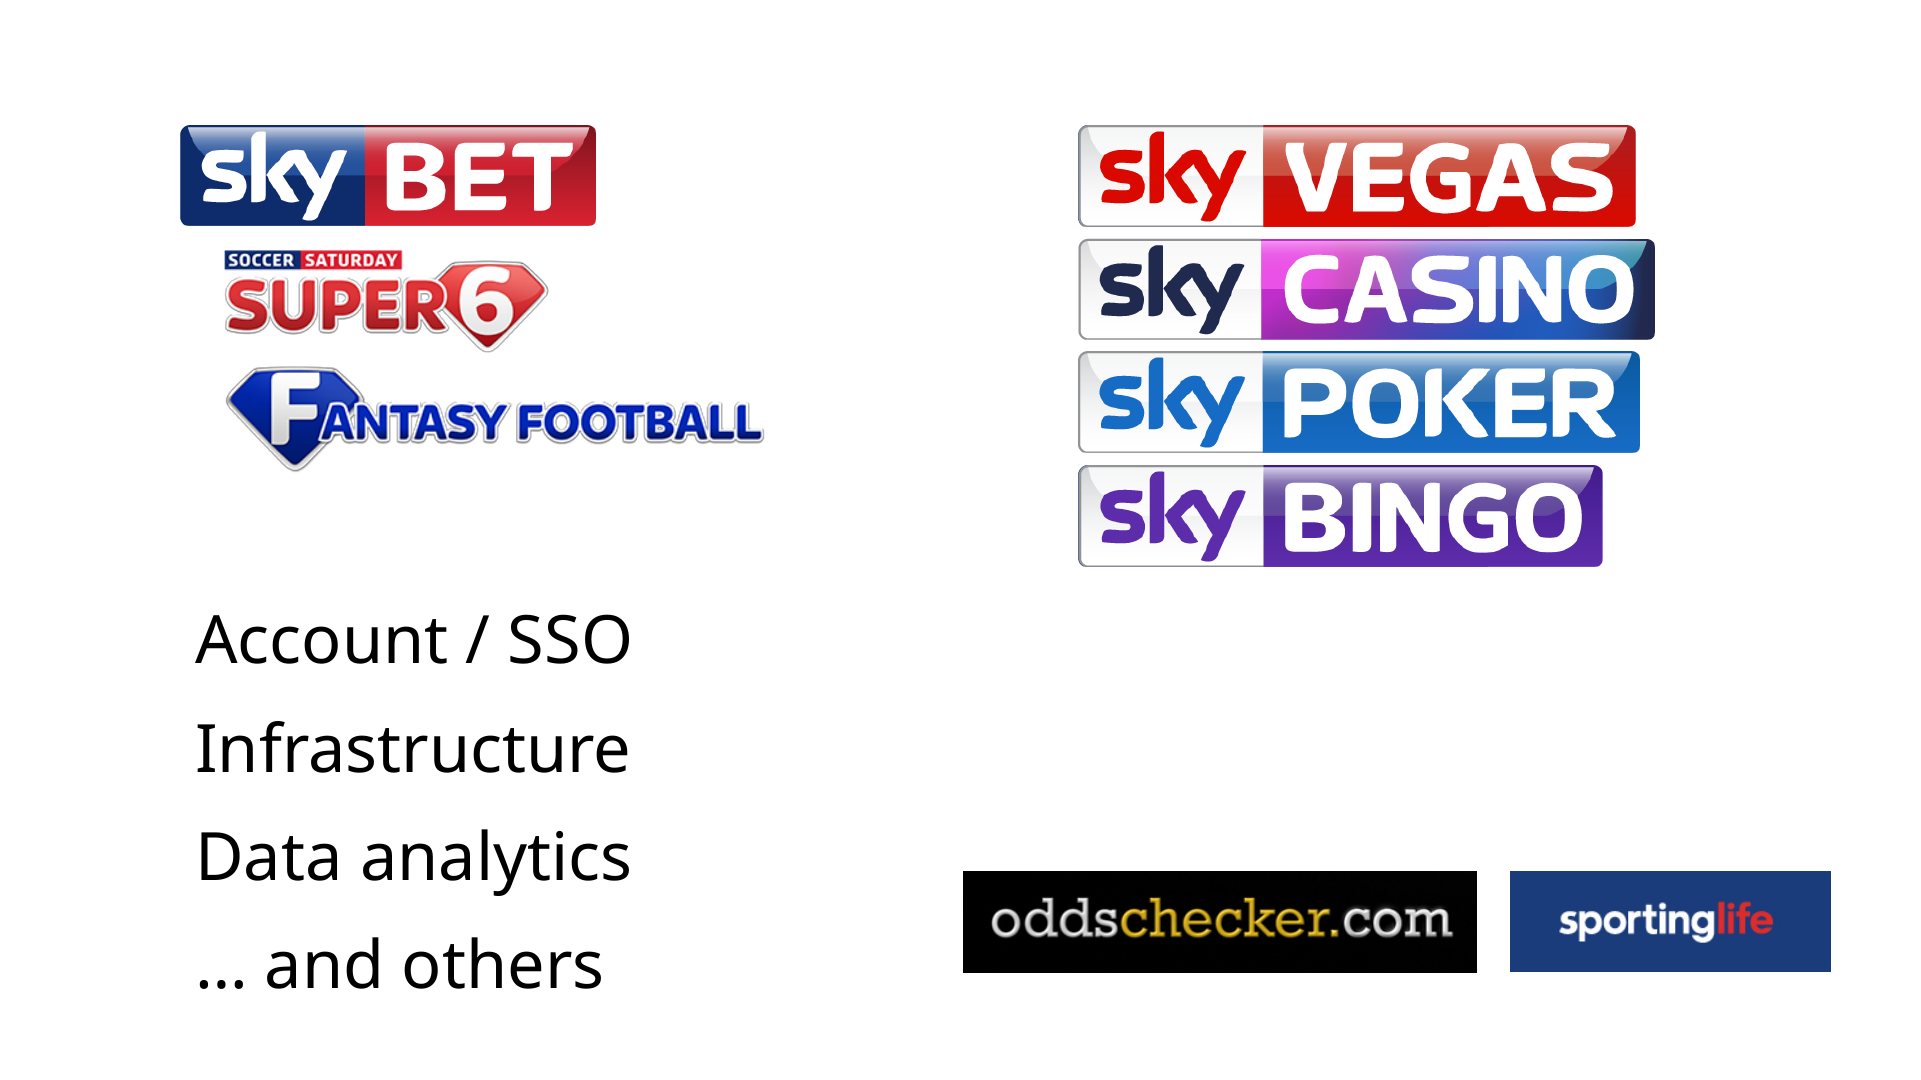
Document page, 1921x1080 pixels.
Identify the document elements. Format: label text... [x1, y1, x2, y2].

picture [1077, 124, 1636, 227]
picture [180, 125, 596, 227]
text_box Infrastructure [180, 698, 787, 795]
text_box Data analytics [180, 806, 787, 903]
picture [221, 249, 554, 354]
picture [1077, 351, 1641, 454]
picture [1077, 238, 1655, 340]
text_box Account / SSO [180, 589, 787, 686]
picture [1510, 870, 1831, 972]
picture [1077, 465, 1604, 567]
picture [221, 365, 768, 474]
picture [962, 870, 1477, 973]
text_box … and others [180, 914, 787, 1011]
